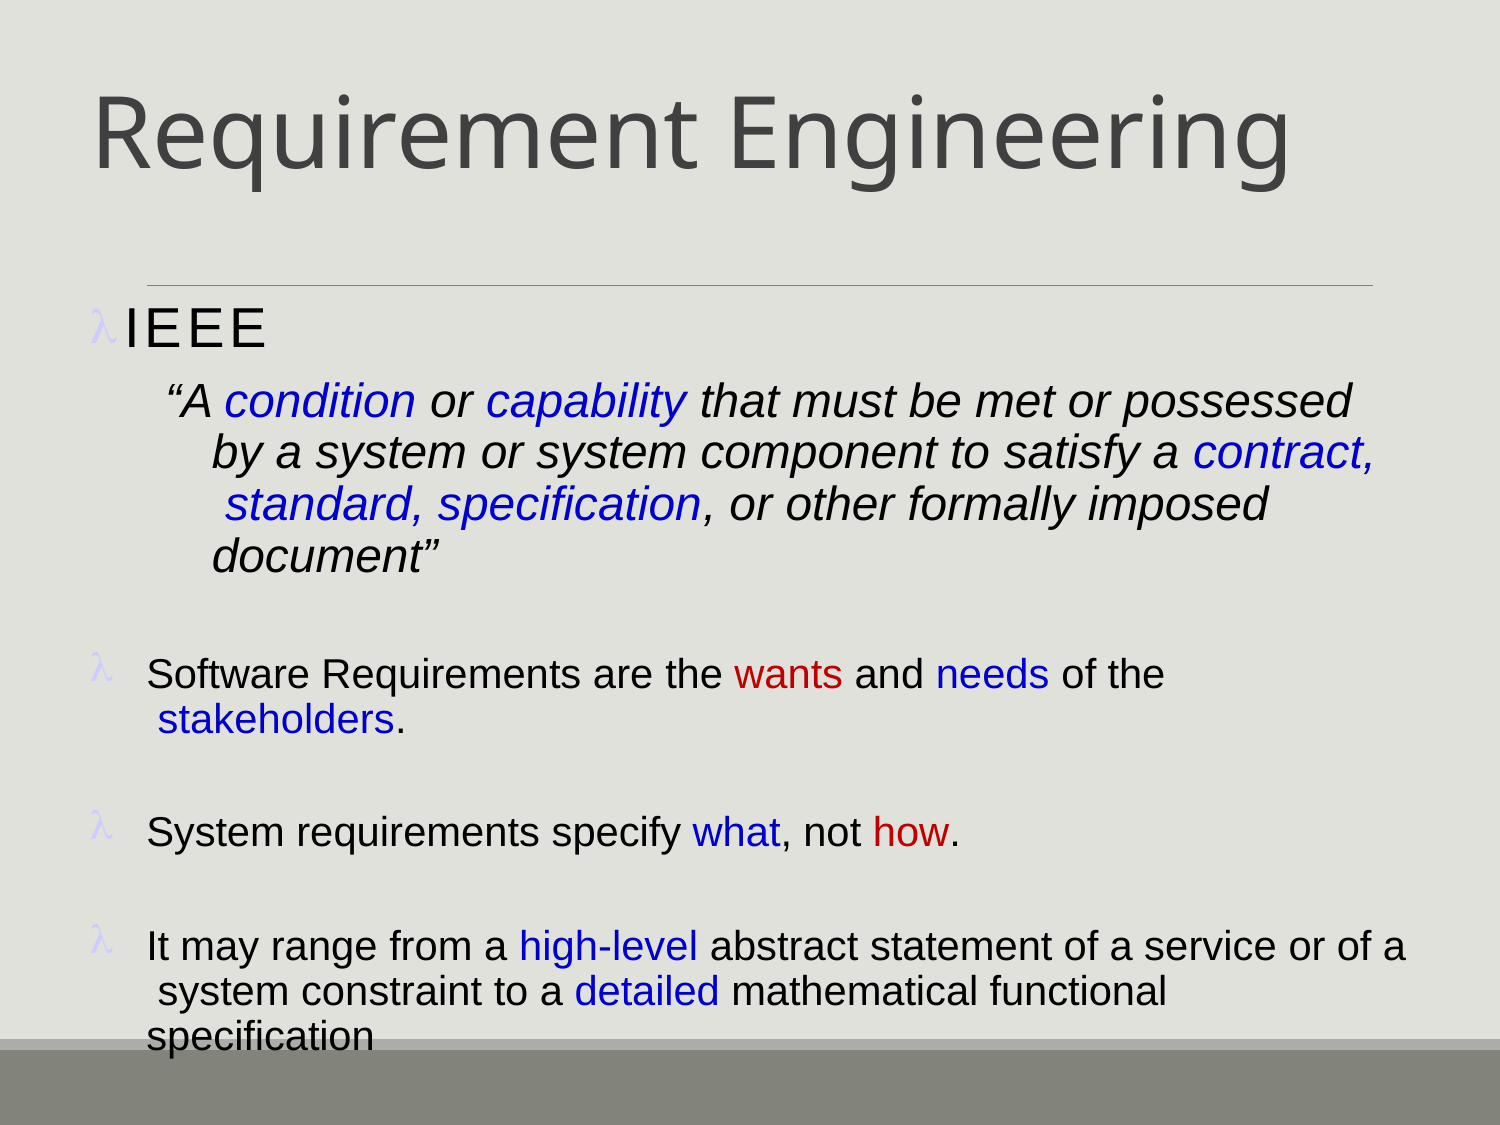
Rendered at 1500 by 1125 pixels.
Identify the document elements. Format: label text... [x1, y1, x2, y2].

title Requirement Engineering [87, 0, 1438, 189]
text_box IEEE “A condition or capability that must be met or possessed by a system or system component to satisfy a contract, standard, specification, or other formally imposed document” Software Requirements are the wants and needs of the stakeholders. System requirements specify what, not how. It may range from a high-level abstract statement of a service or of a system constraint to a detailed mathematical functional specification 2 [87, 253, 1463, 1125]
